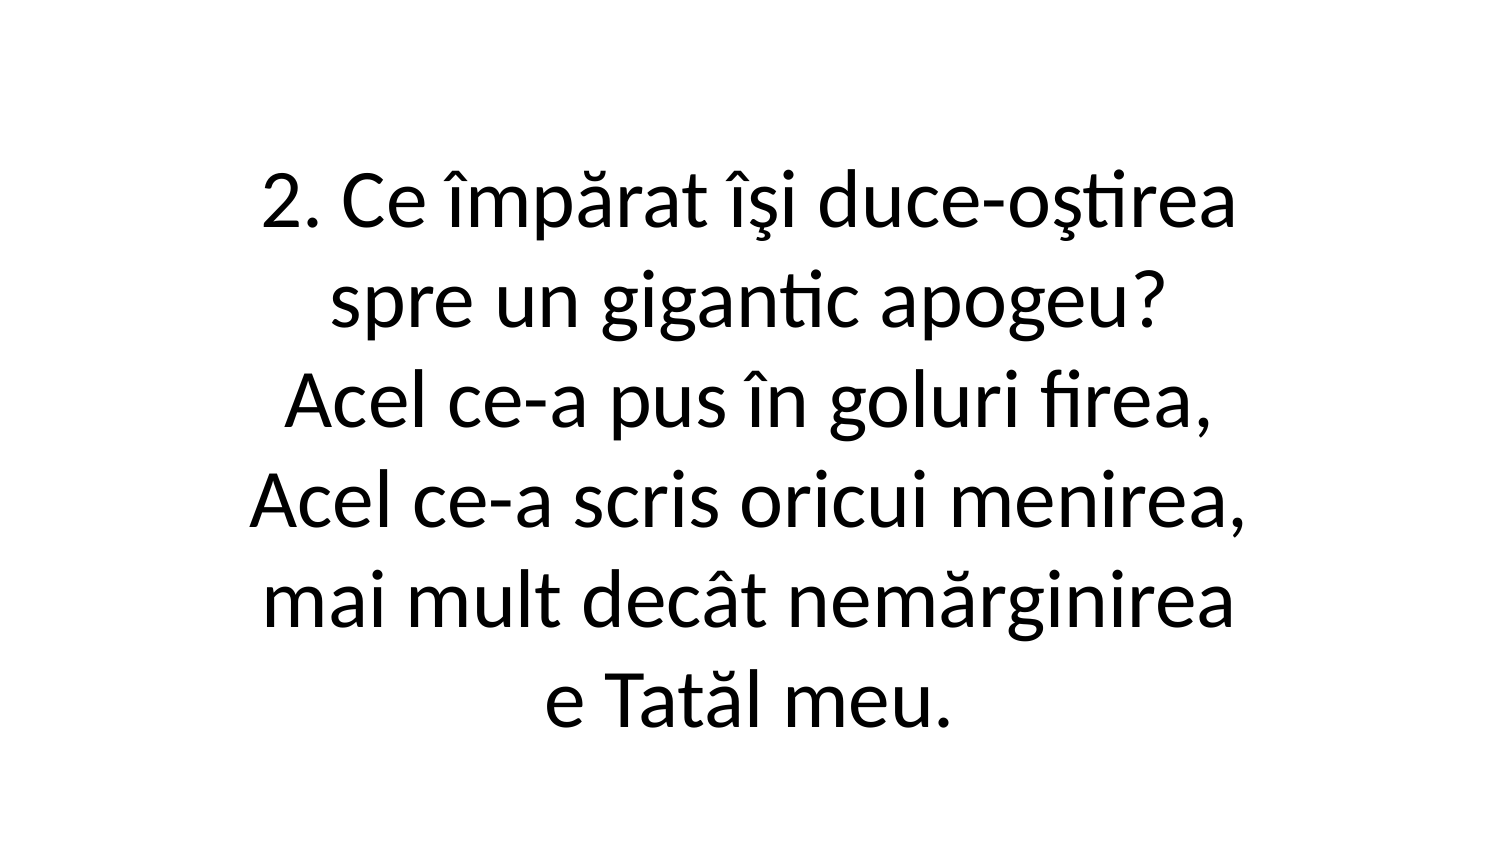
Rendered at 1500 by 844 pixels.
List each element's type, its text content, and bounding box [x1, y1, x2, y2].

text_box 2. Ce împărat îşi duce-oştirea spre un gigantic apogeu? Acel ce-a pus în goluri firea, Acel ce-a scris oricui menirea, mai mult decât nemărginirea e Tatăl meu. [234, 92, 1266, 752]
